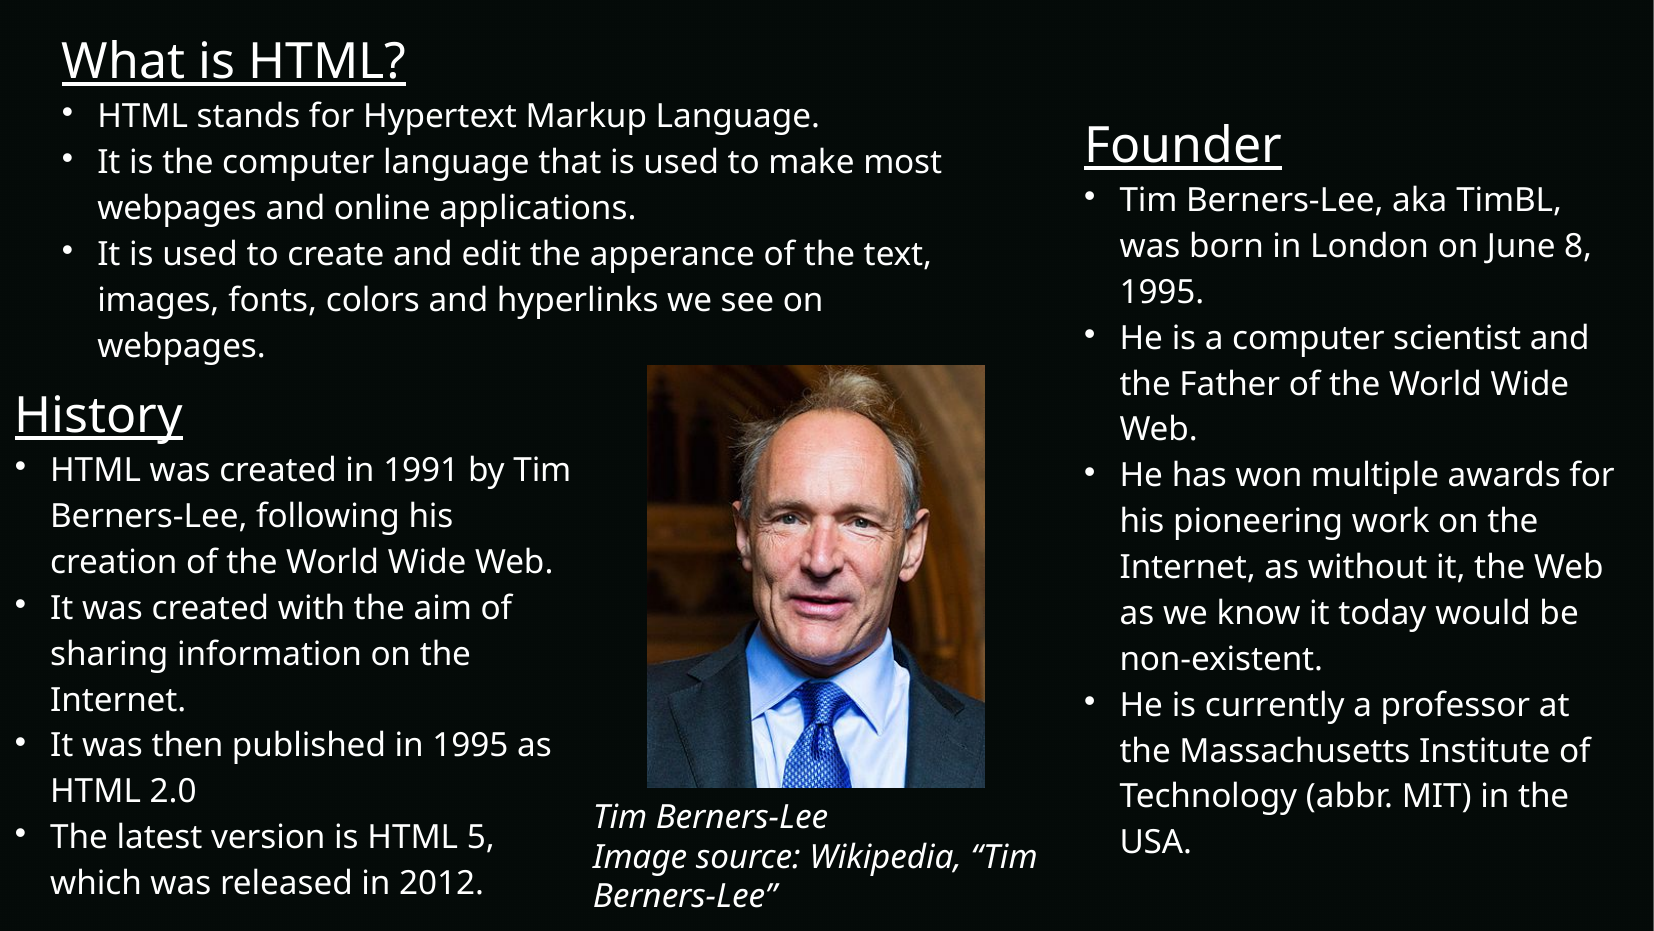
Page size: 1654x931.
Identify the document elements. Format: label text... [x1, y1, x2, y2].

text_box Founder Tim Berners-Lee, aka TimBL, was born in London on June 8, 1995. He is a computer scientist and the Father of the World Wide Web. He has won multiple awards for his pioneering work on the Internet, as without it, the Web as we know it today would be non-existent. He is currently a professor at the Massachusetts Institute of Technology (abbr. MIT) in the USA. [1069, 104, 1634, 628]
text_box History HTML was created in 1991 by Tim Berners-Lee, following his creation of the World Wide Web. It was created with the aim of sharing information on the Internet. It was then published in 1995 as HTML 2.0 The latest version is HTML 5, which was released in 2012. [0, 374, 600, 899]
text_box What is HTML? HTML stands for Hypertext Markup Language. It is the computer language that is used to make most webpages and online applications. It is used to create and edit the apperance of the text, images, fonts, colors and hyperlinks we see on webpages. [47, 20, 1013, 315]
picture [0, 0, 1654, 931]
text_box Tim Berners-Lee Image source: Wikipedia, “Tim Berners-Lee” [578, 787, 1066, 902]
